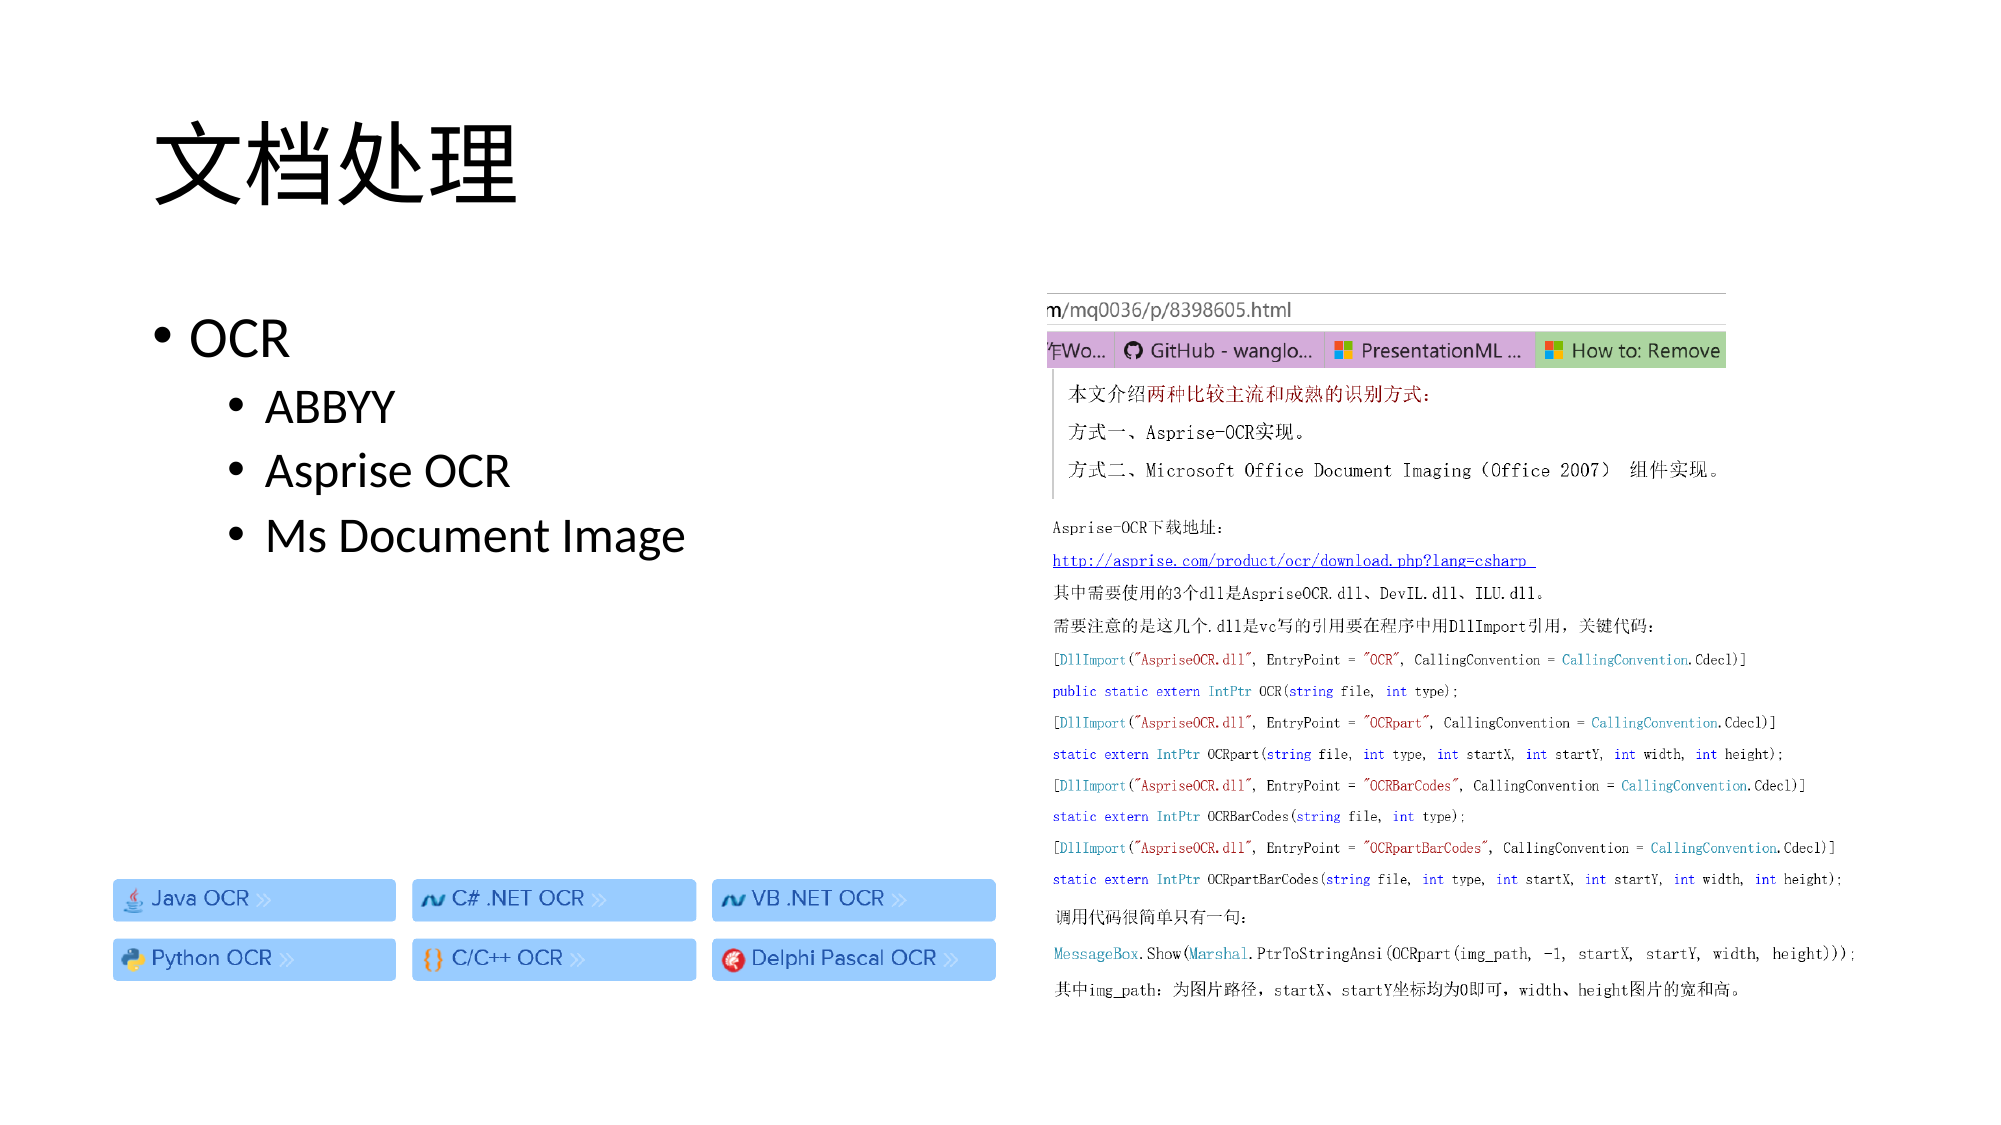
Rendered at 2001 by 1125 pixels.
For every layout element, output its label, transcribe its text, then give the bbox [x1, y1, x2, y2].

picture [106, 864, 1000, 991]
title 文档处理 [137, 59, 1863, 278]
picture [1047, 509, 1863, 1014]
list OCR ABBYY Asprise OCR Ms Document Image [137, 299, 1863, 1014]
picture [1047, 280, 1726, 499]
